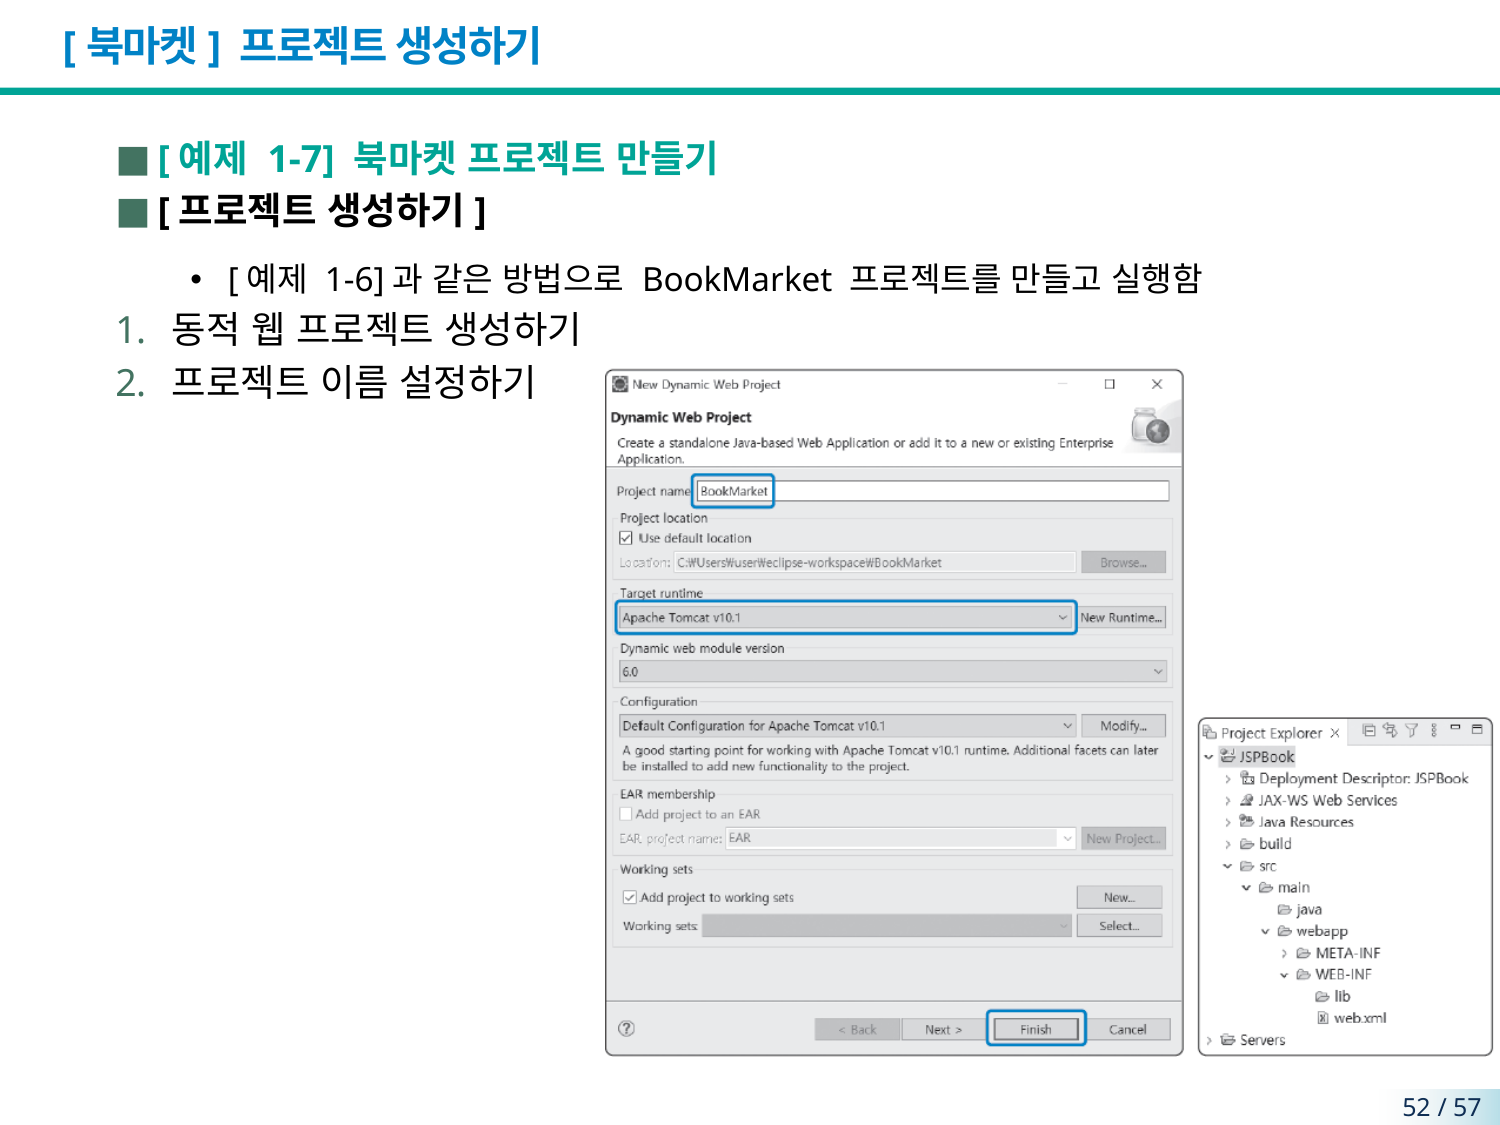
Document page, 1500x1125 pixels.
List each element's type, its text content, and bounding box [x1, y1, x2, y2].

picture [597, 362, 1499, 1065]
title [북마켓] 프로젝트 생성하기 [47, 5, 1325, 84]
list [예제 1-7] 북마켓 프로젝트 만들기 [프로젝트 생성하기] [예제 1-6]과 같은 방법으로 BookMarket 프로젝트를 만들고 실행함 동적 웹 프로젝트 생성하기 프로젝트 이름 설정하기 [100, 127, 1459, 1050]
